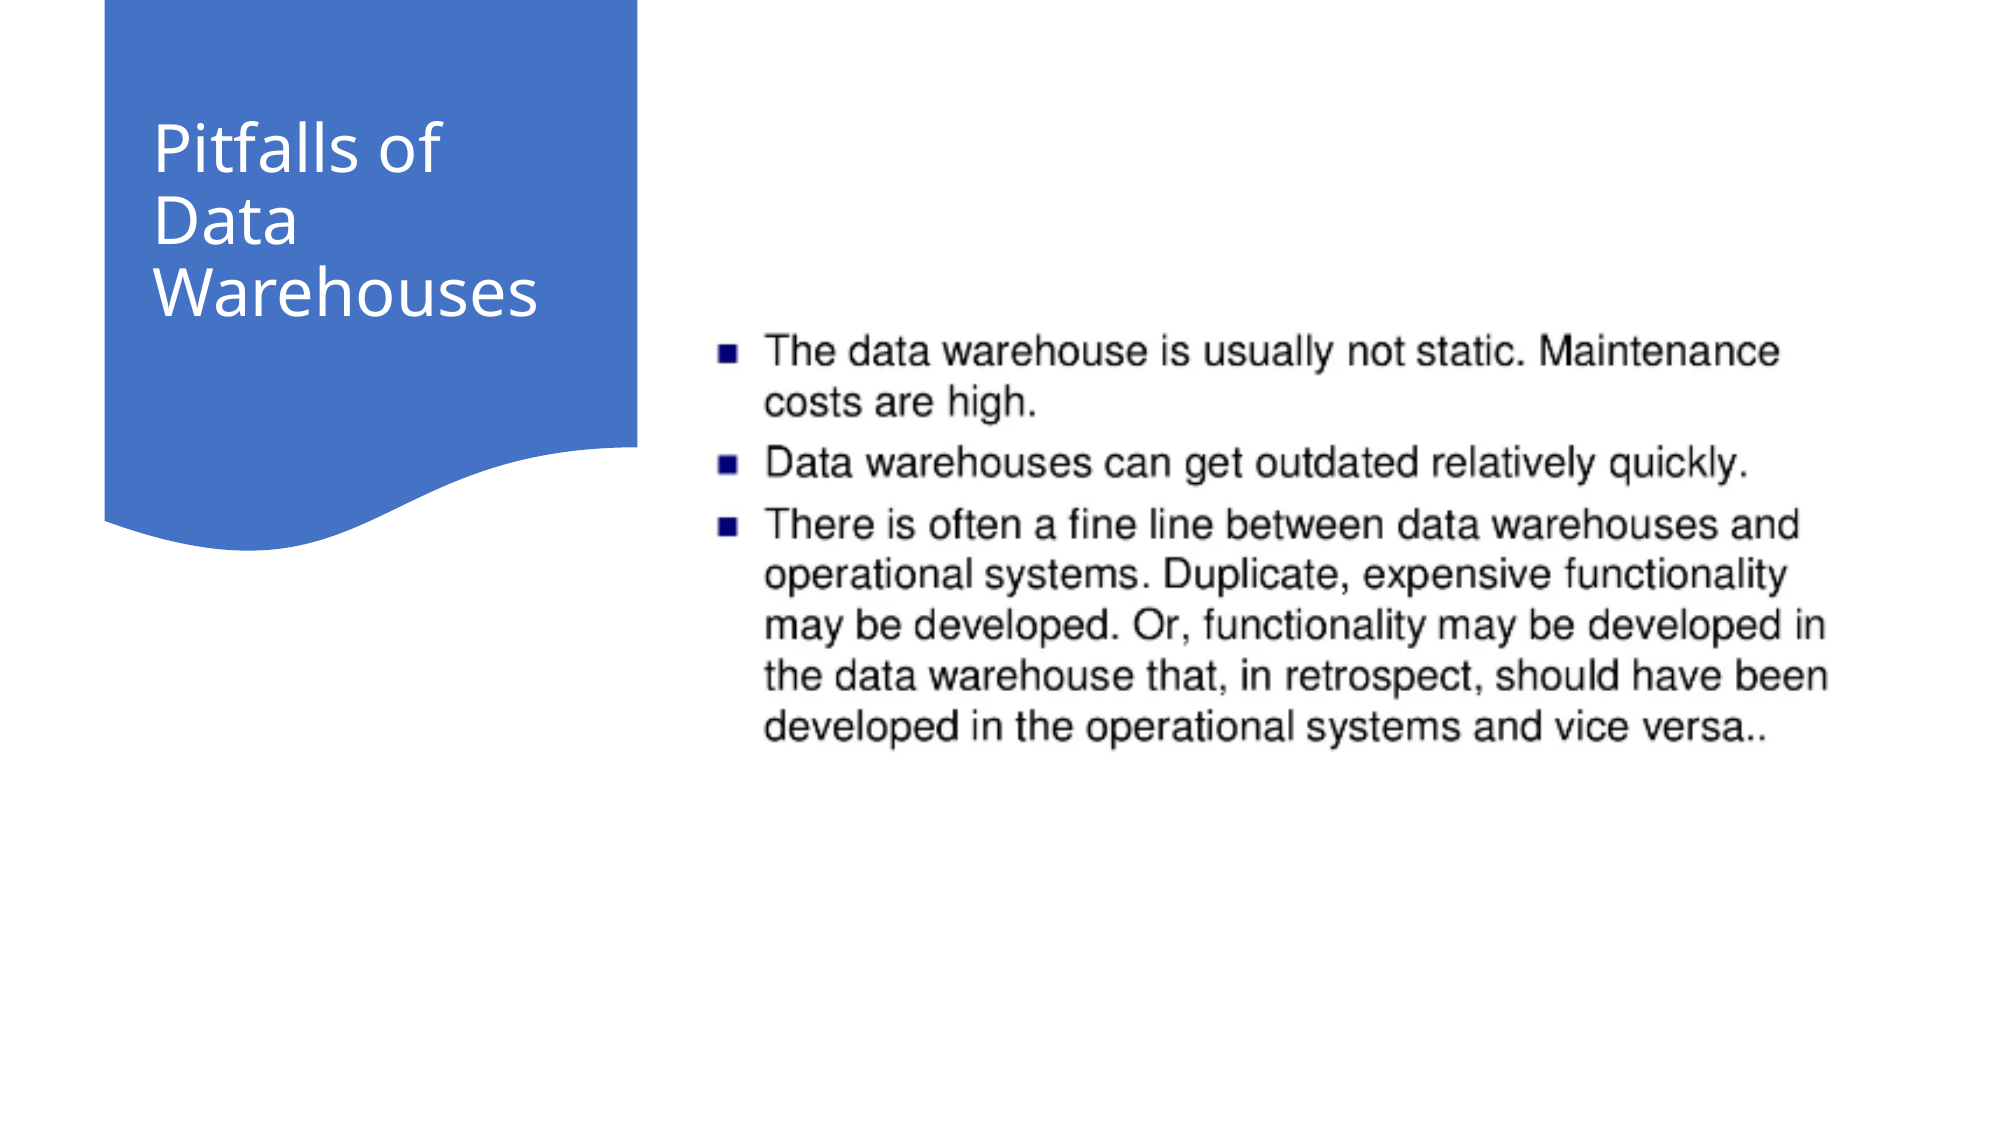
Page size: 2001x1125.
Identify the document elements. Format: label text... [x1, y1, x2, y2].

title Pitfalls of Data Warehouses [137, 28, 604, 417]
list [690, 303, 1896, 822]
text_box [103, 0, 639, 552]
